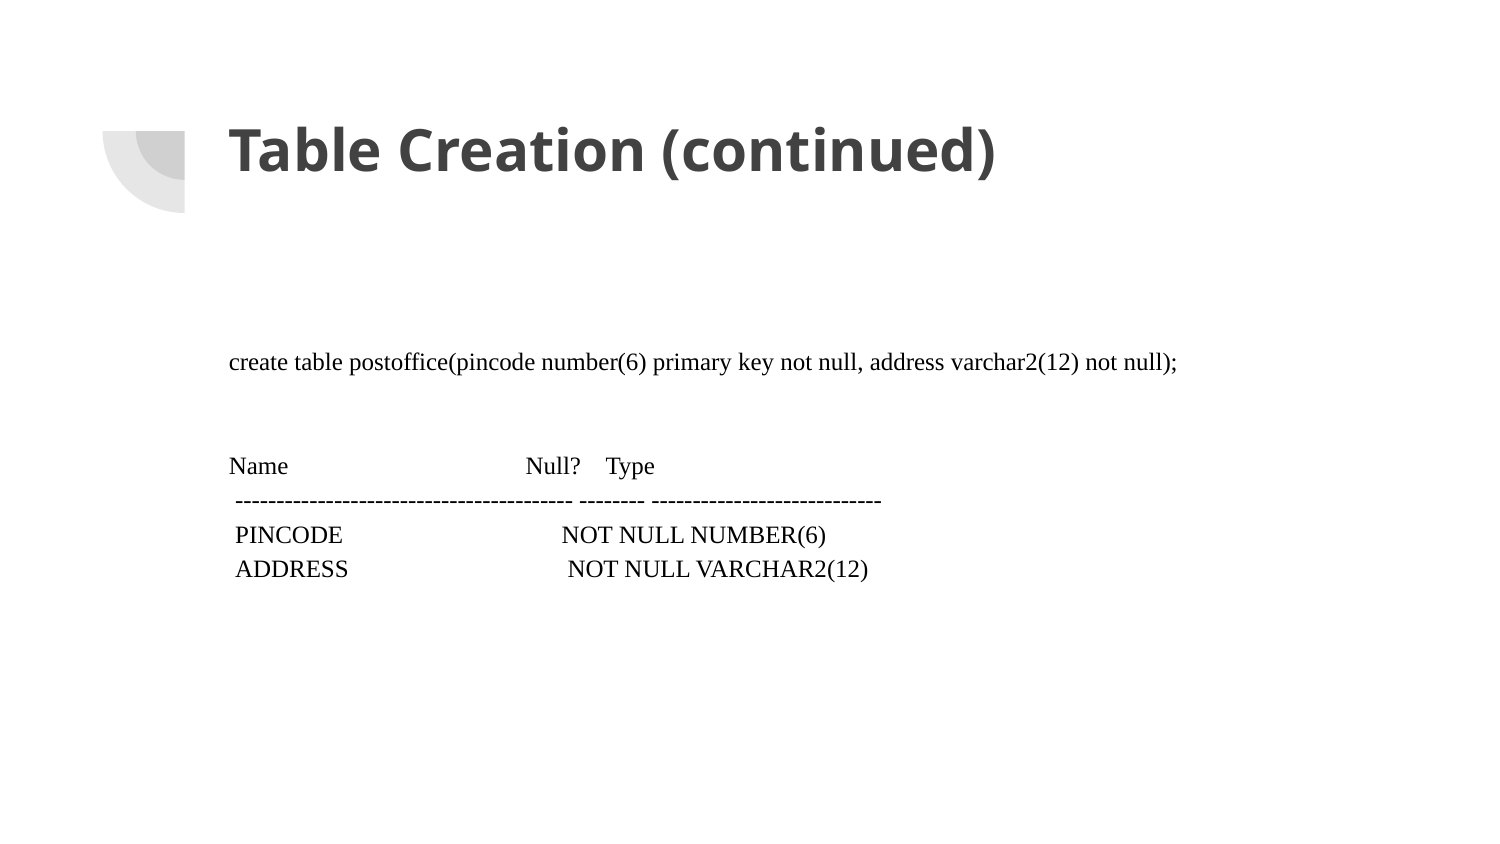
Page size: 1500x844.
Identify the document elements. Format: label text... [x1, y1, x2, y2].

title Table Creation (continued) [213, 98, 1368, 263]
list create table postoffice(pincode number(6) primary key not null, address varchar2(12) not null); Name Null? Type ----------------------------------------- -------- ---------------------------- PINCODE NOT NULL NUMBER(6) ADDRESS NOT NULL VARCHAR2(12) [213, 326, 1368, 744]
